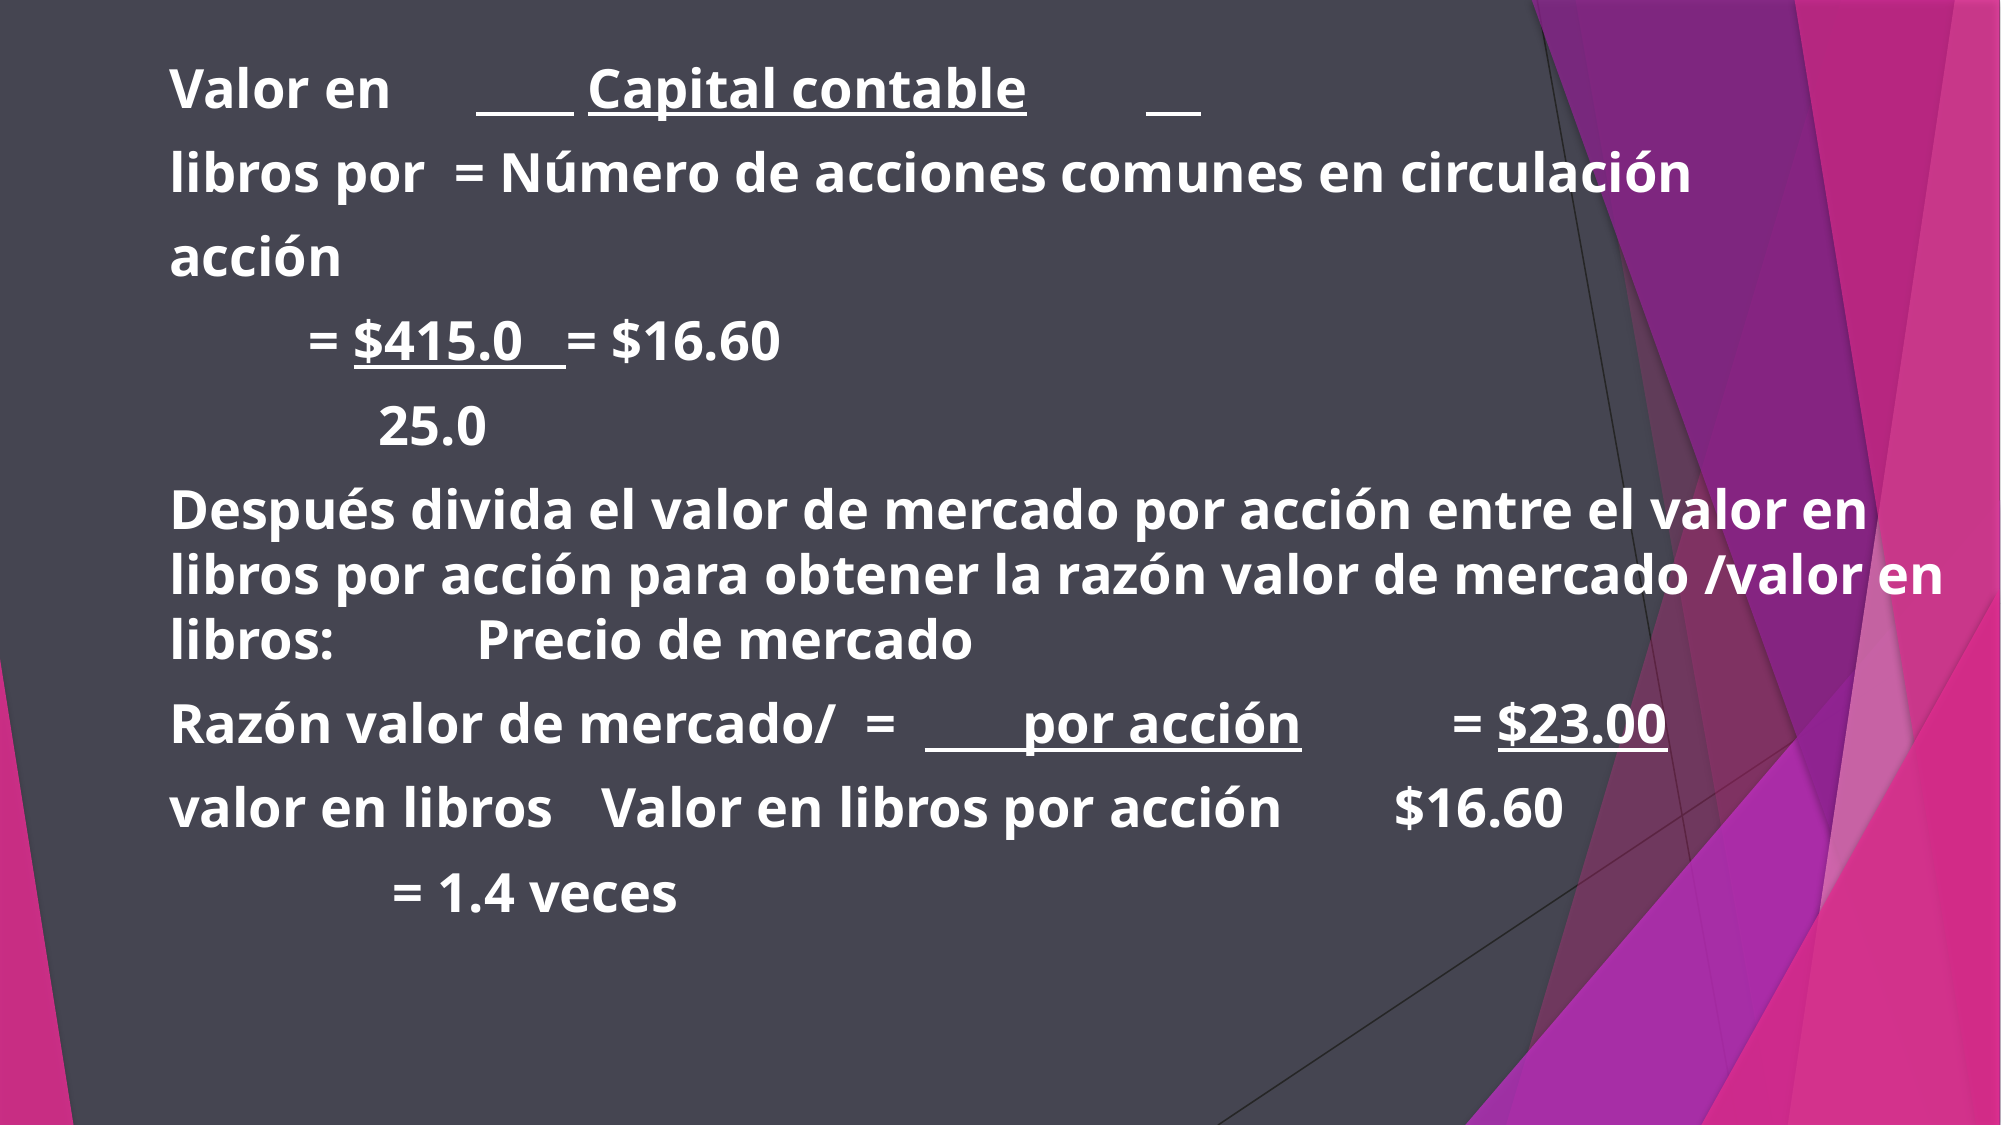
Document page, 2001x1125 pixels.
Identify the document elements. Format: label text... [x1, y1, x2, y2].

list Valor en Capital contable libros por = Número de acciones comunes en circulación acción = $415.0 = $16.60 25.0 Después divida el valor de mercado por acción entre el valor en libros por acción para obtener la razón valor de mercado /valor en libros: Precio de mercado Razón valor de mercado/ = por acción = $23.00 valor en libros Valor en libros por acción $16.60 = 1.4 veces [154, 46, 1972, 1072]
